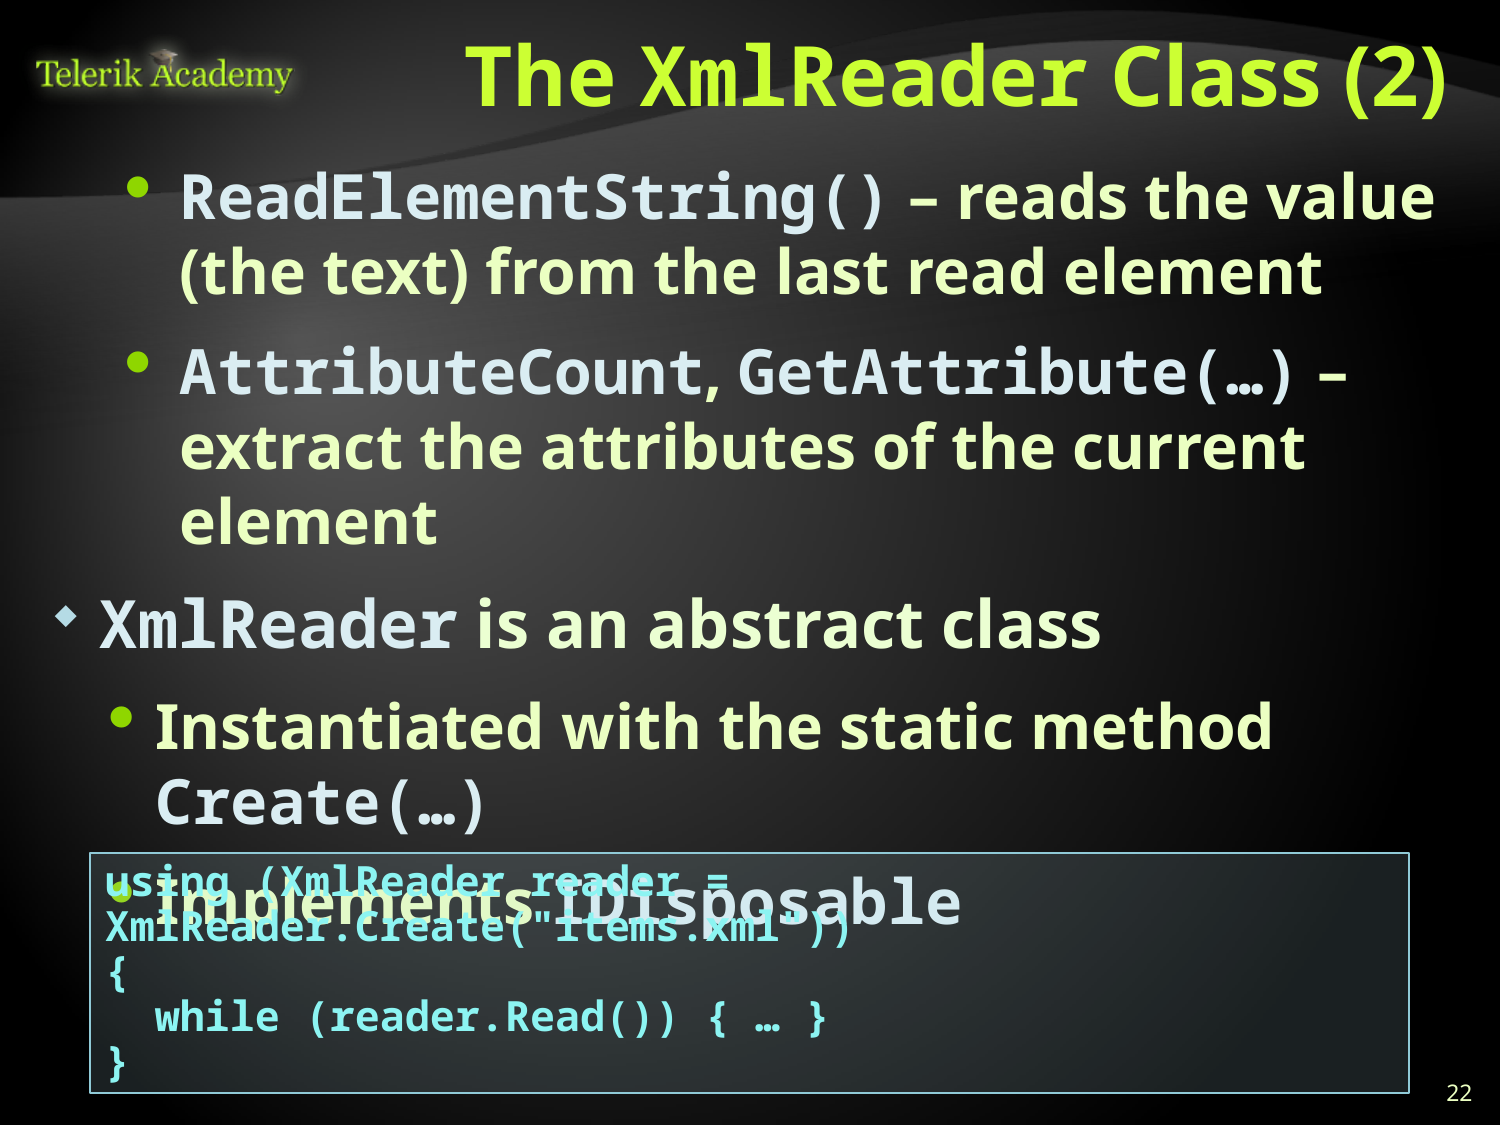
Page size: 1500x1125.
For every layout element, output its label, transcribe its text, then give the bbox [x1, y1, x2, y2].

text_box using (XmlReader reader = XmlReader.Create("items.xml")) { while (reader.Read()) { … } } [90, 853, 1410, 1093]
list ReadElementString() – reads the value (the text) from the last read element AttributeCount, GetAttribute(…) – extract the attributes of the current element XmlReader is an abstract class Instantiated with the static method Create(…) Implements IDisposable [37, 149, 1463, 1100]
picture [0, 0, 1500, 1125]
title The XmlReader Class (2) [300, 12, 1463, 149]
slide_number 22 [1412, 1074, 1488, 1113]
